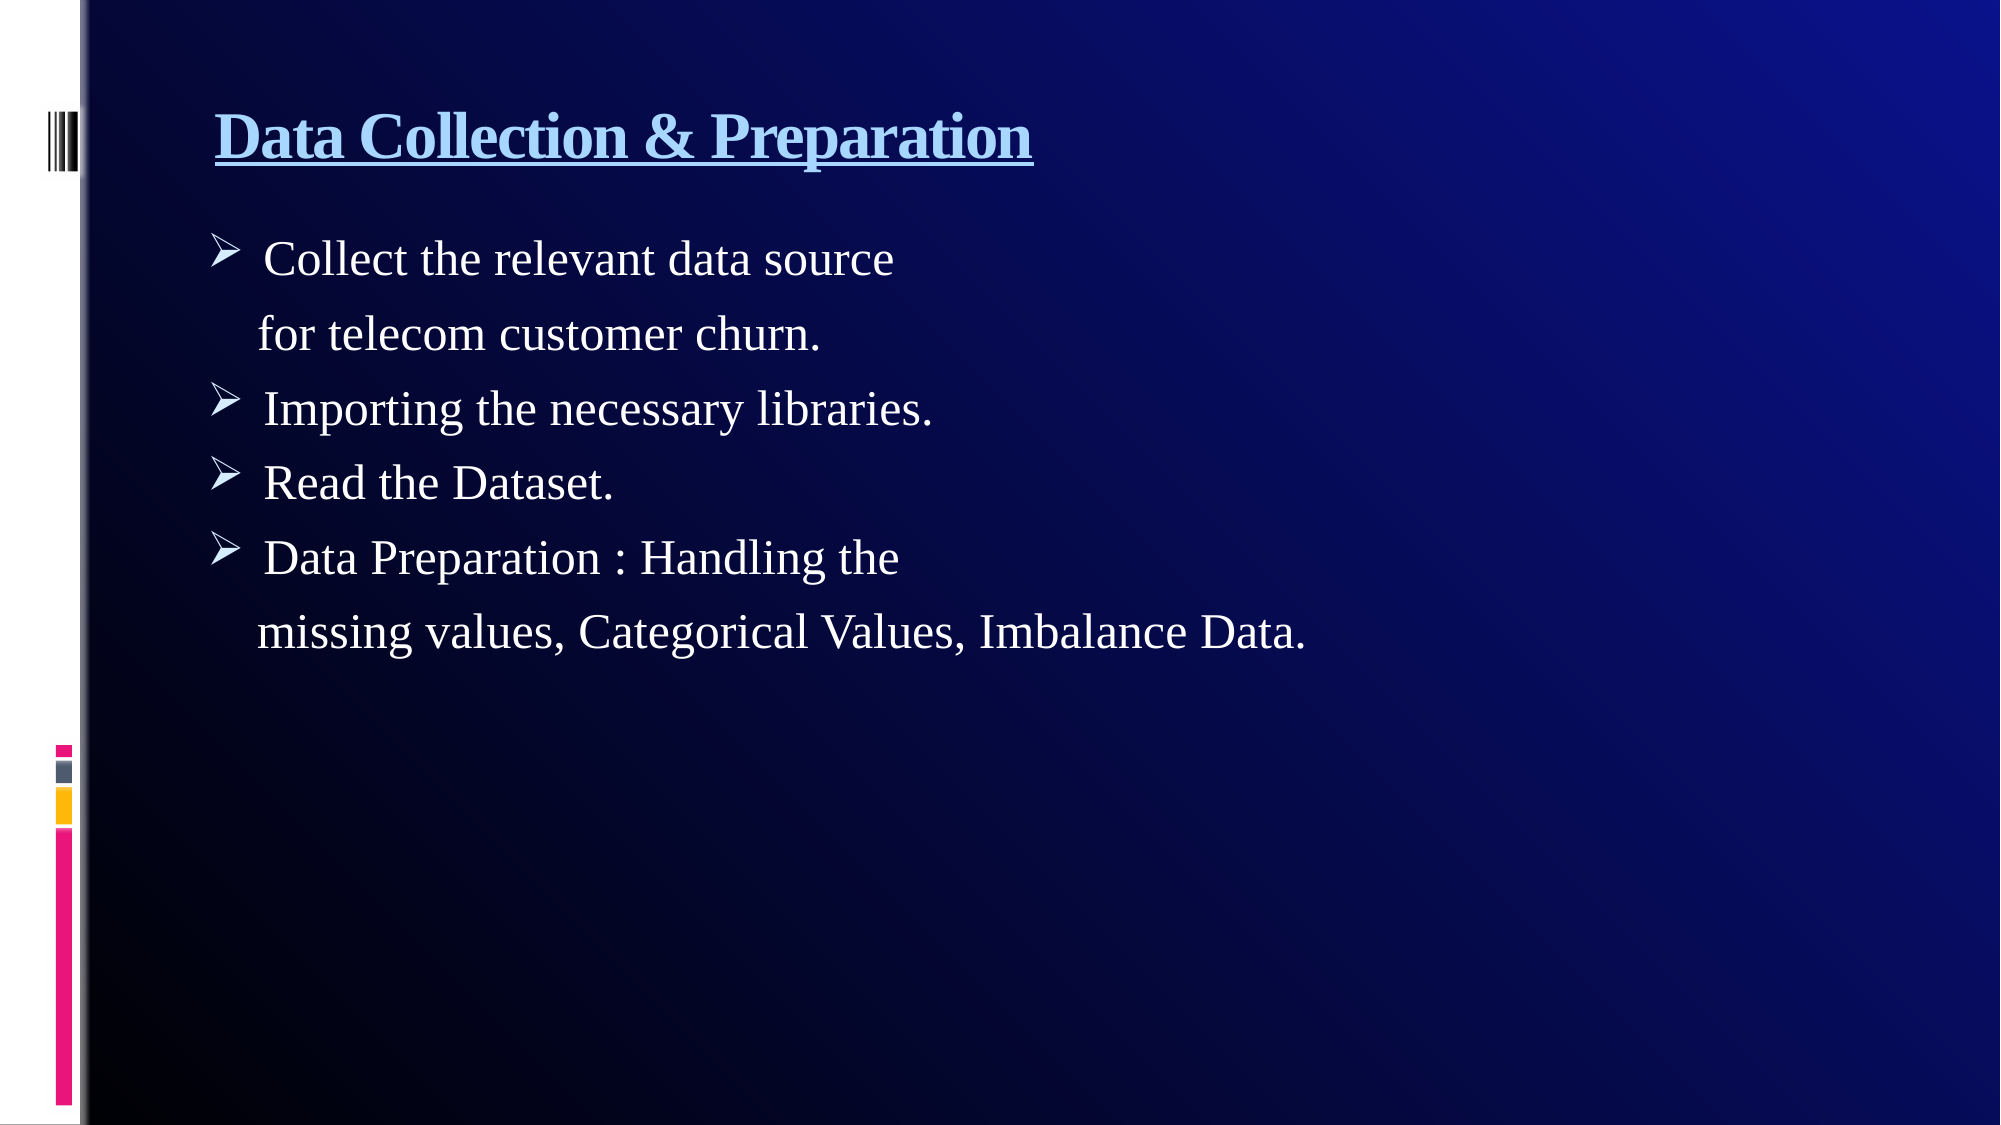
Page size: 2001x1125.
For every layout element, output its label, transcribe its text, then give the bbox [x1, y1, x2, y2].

list Collect the relevant data source for telecom customer churn. Importing the necessary libraries. Read the Dataset. Data Preparation : Handling the missing values, Categorical Values, Imbalance Data. [181, 218, 1649, 907]
title Data Collection & Preparation [200, 83, 1900, 234]
